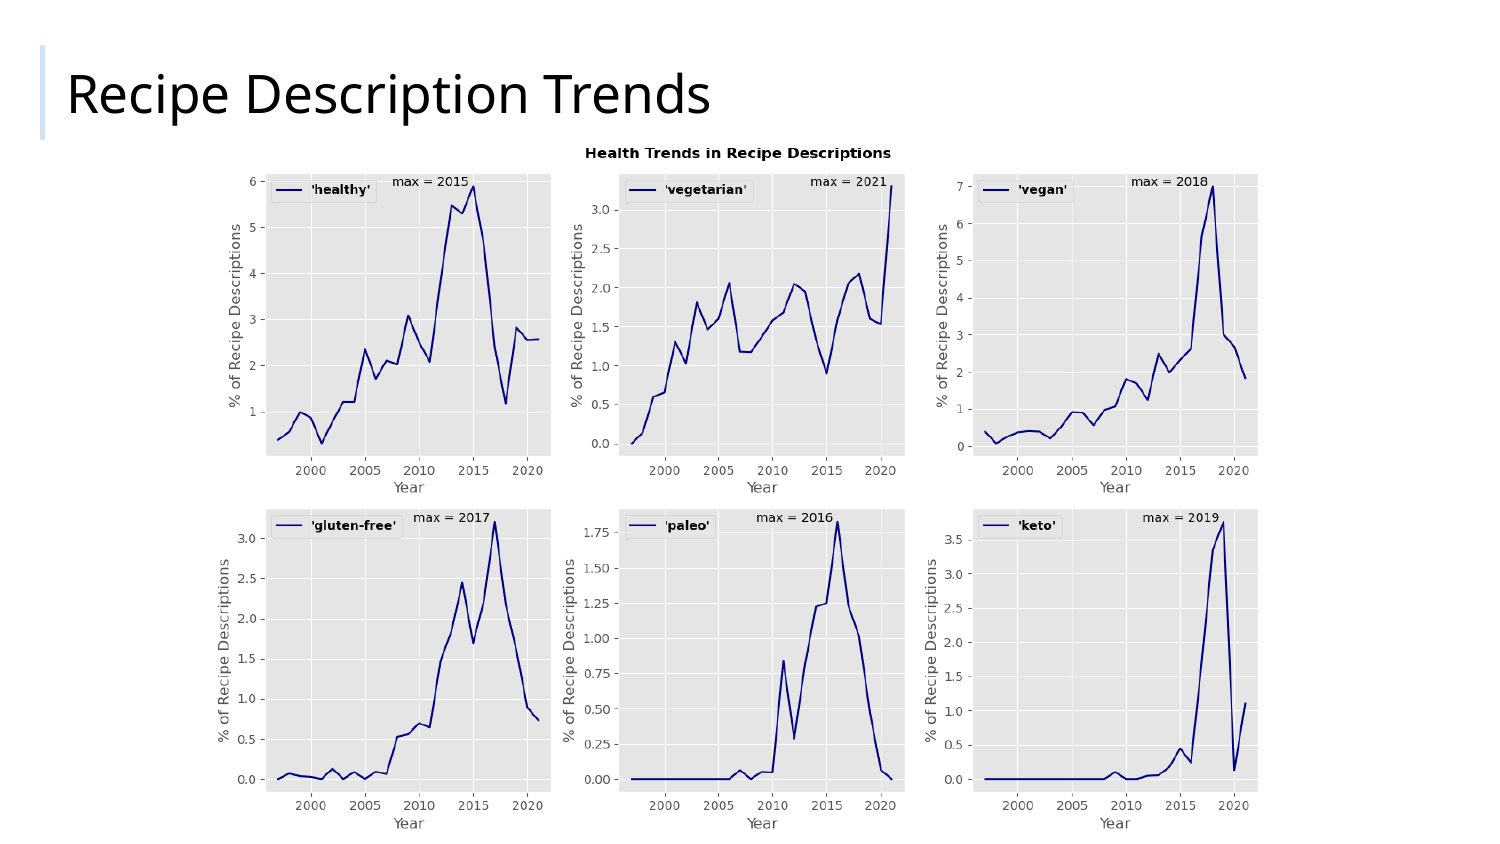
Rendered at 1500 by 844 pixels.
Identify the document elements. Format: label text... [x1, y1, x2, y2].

title Recipe Description Trends [51, 45, 1449, 140]
picture [205, 133, 1271, 844]
text_box [40, 45, 45, 140]
